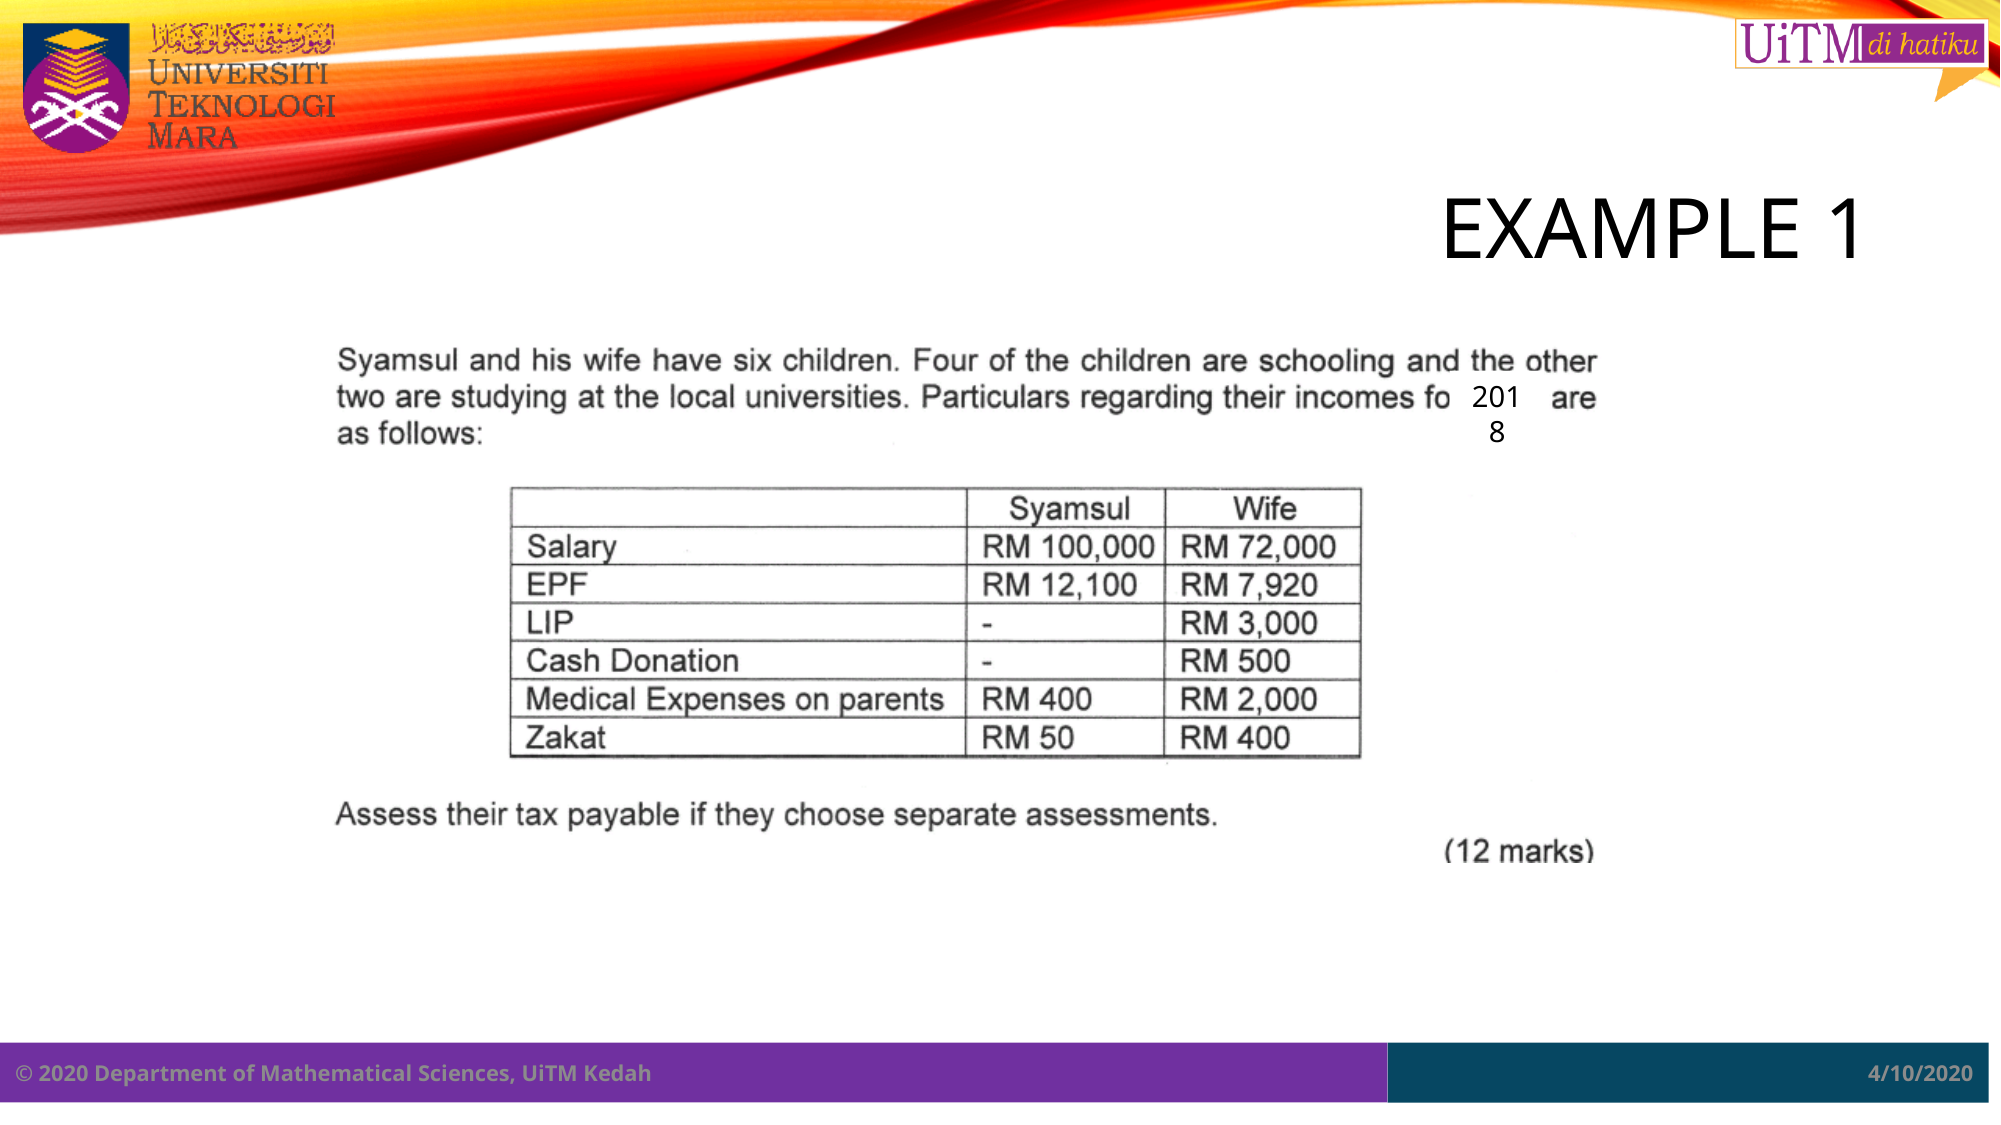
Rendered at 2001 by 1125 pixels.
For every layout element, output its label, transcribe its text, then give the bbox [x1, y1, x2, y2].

picture [0, 0, 2000, 237]
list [323, 337, 1620, 863]
title Example 1 [474, 125, 1888, 338]
